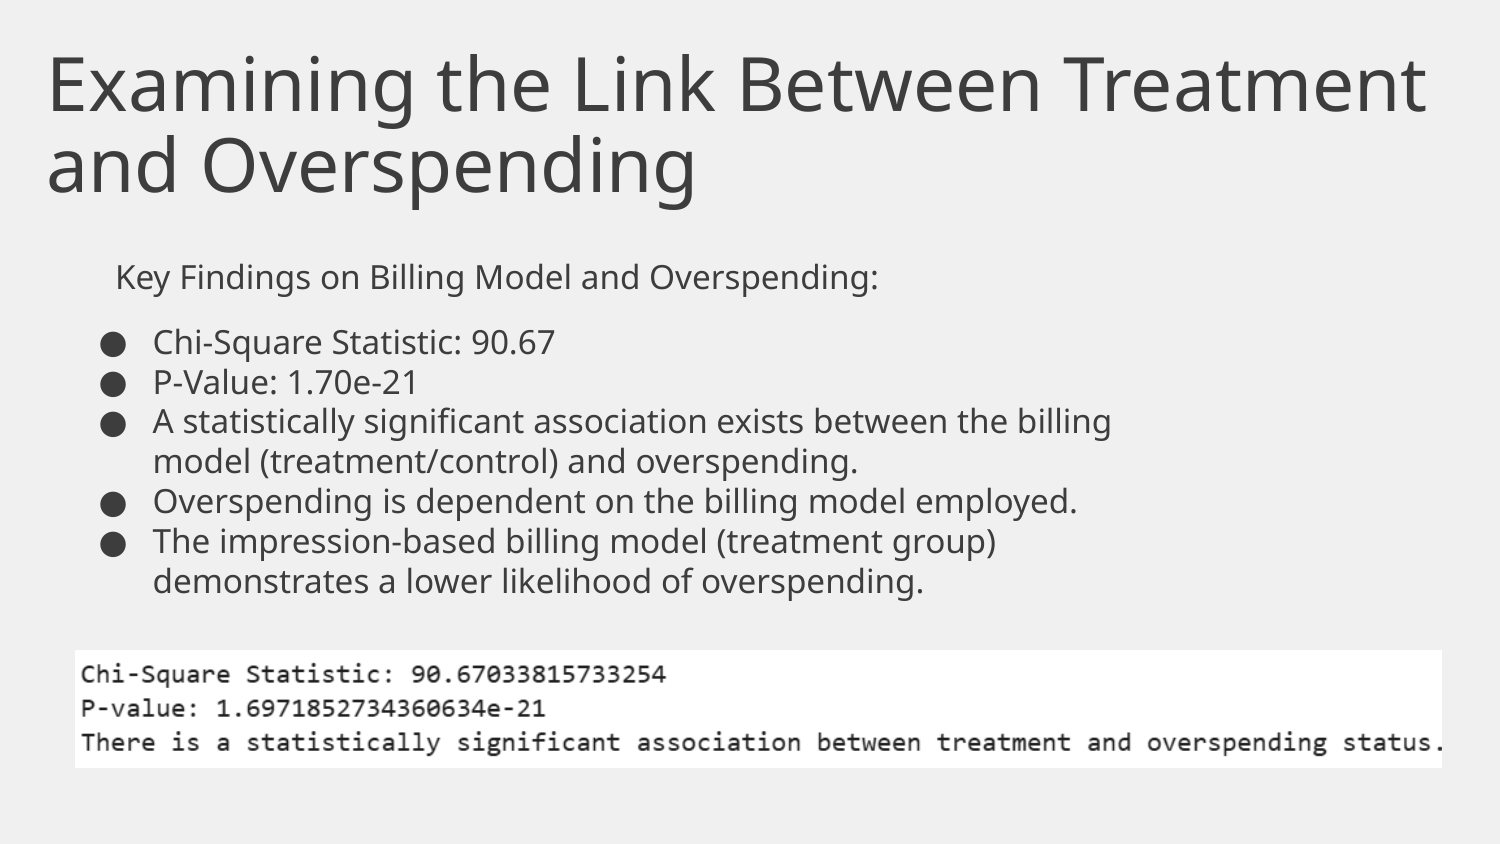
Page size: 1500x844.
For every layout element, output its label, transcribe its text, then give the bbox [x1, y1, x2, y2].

title Examining the Link Between Treatment and Overspending [46, 46, 1454, 209]
picture [75, 650, 1442, 768]
text_box Key Findings on Billing Model and Overspending: Chi-Square Statistic: 90.67 P-Value: 1.70e-21 A statistically significant association exists between the billing model (treatment/control) and overspending. Overspending is dependent on the billing model employed. The impression-based billing model (treatment group) demonstrates a lower likelihood of overspending. [62, 240, 1218, 616]
